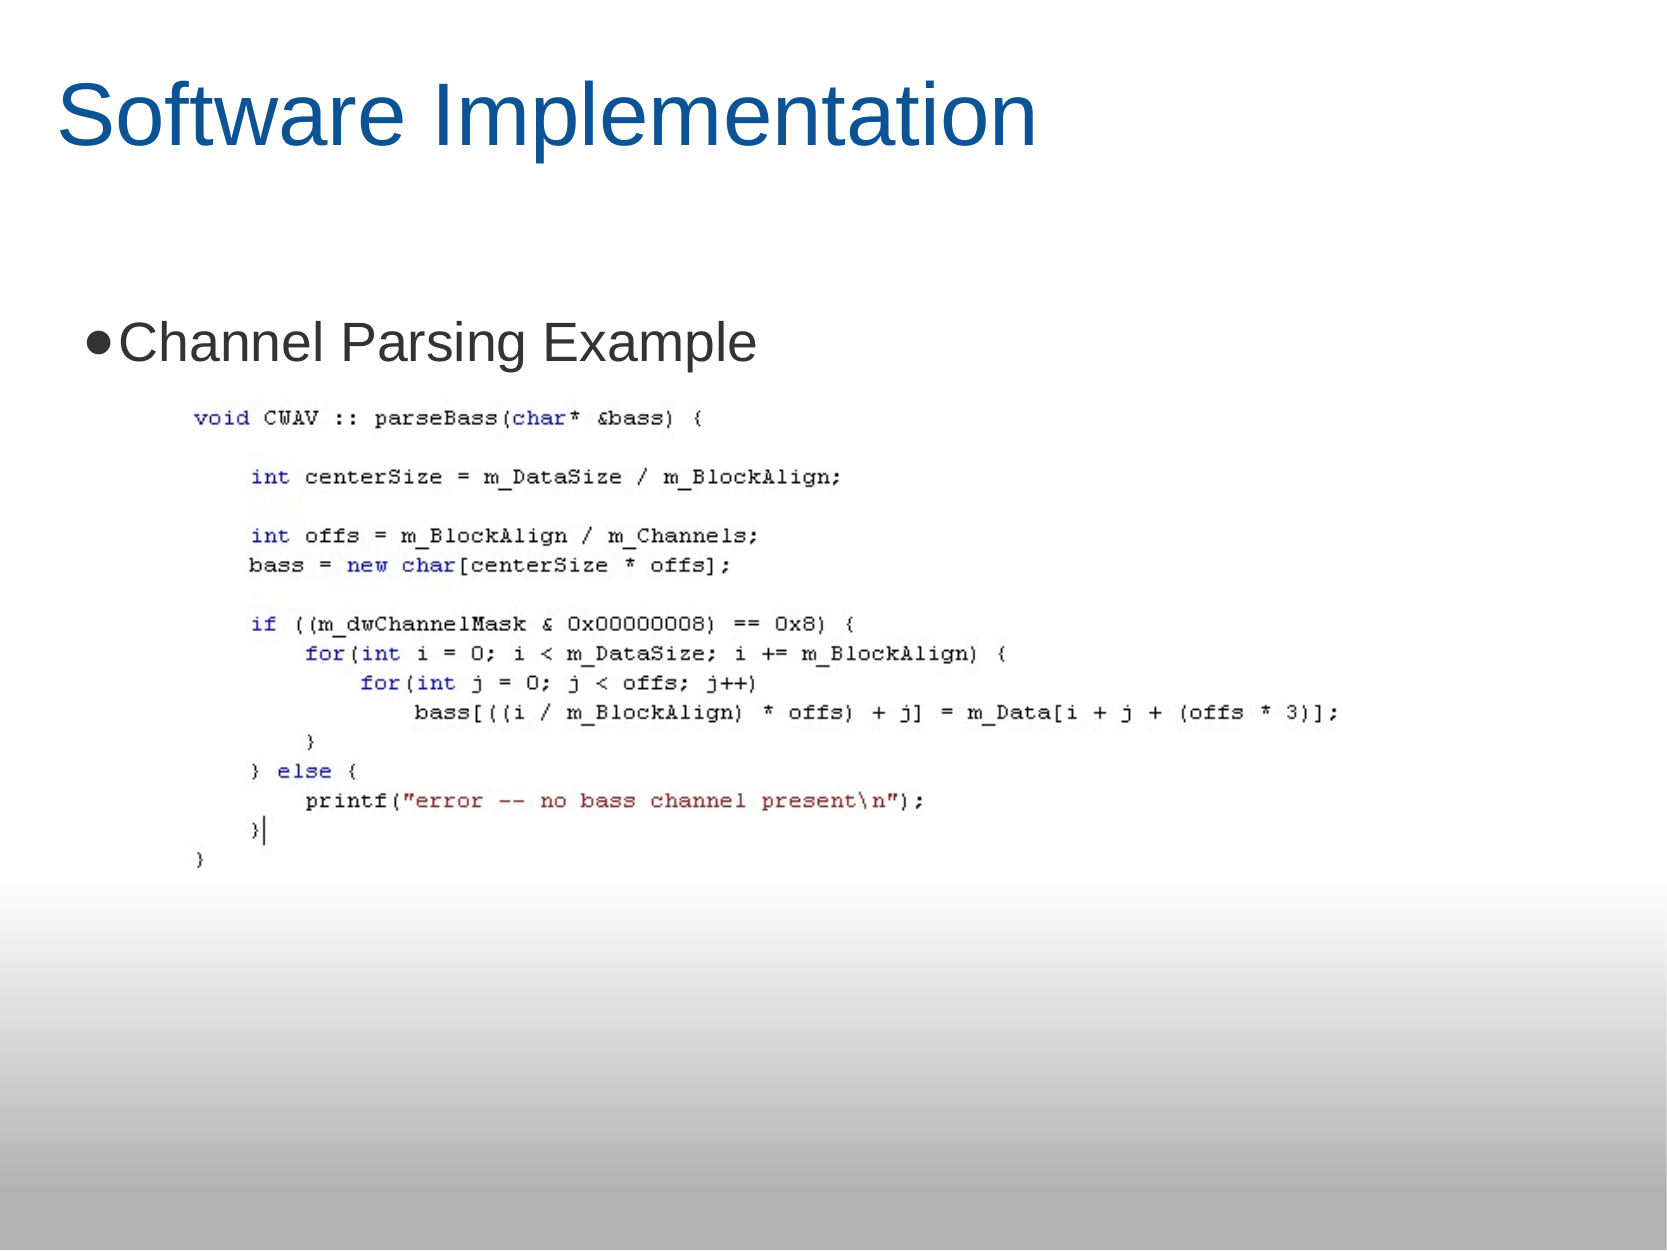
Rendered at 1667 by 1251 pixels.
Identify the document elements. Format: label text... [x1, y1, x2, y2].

picture [0, 0, 1667, 1250]
list Channel Parsing Example [50, 300, 1630, 1213]
title Software Implementation [50, 50, 1630, 213]
